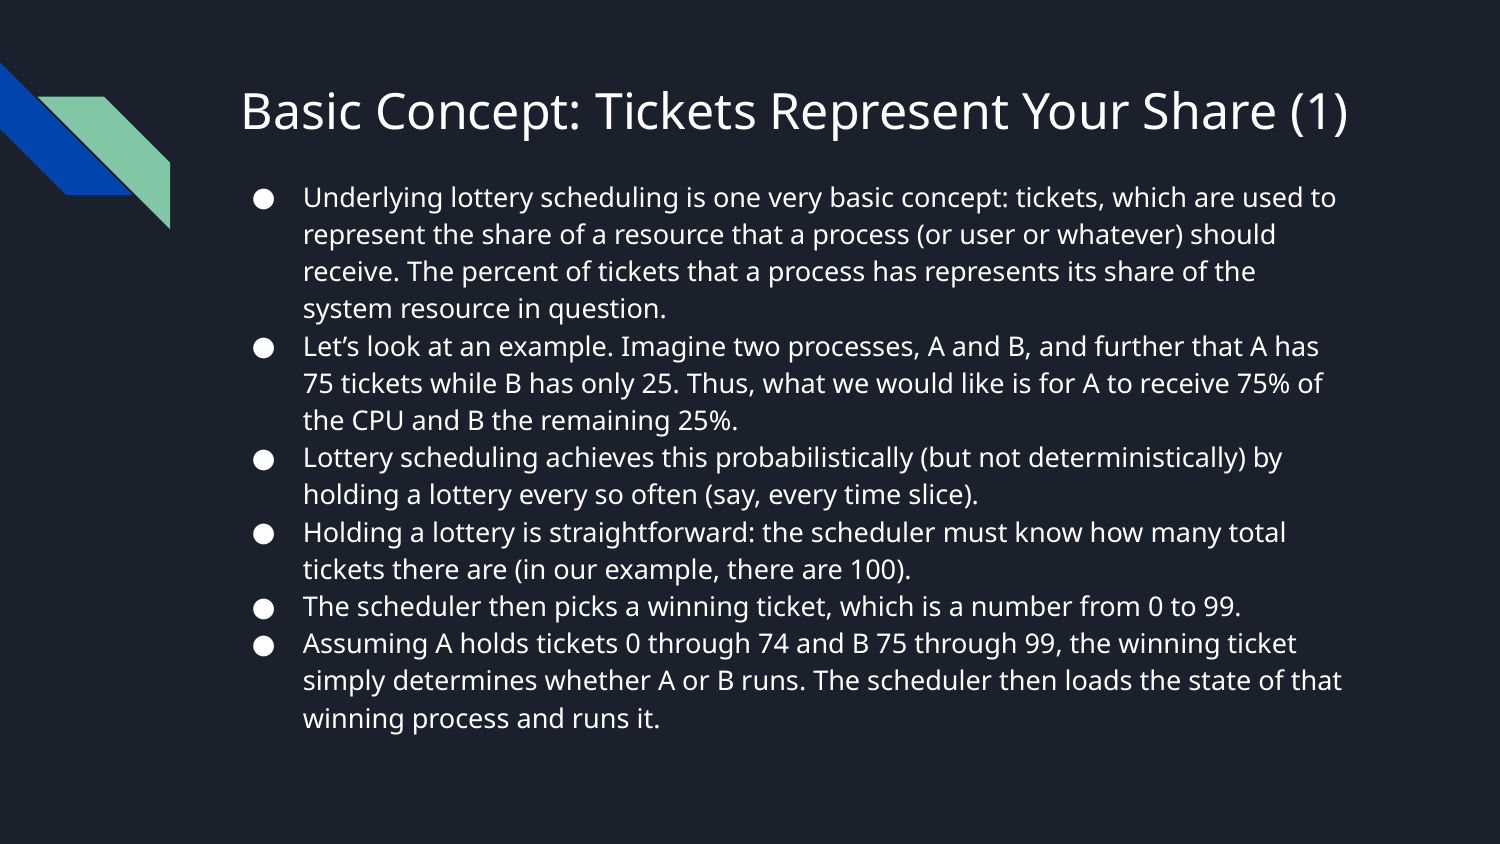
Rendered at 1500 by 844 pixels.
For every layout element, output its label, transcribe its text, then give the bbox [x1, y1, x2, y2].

title Basic Concept: Tickets Represent Your Share (1) [212, 64, 1428, 215]
list Underlying lottery scheduling is one very basic concept: tickets, which are used to represent the share of a resource that a process (or user or whatever) should receive. The percent of tickets that a process has represents its share of the system resource in question. Let’s look at an example. Imagine two processes, A and B, and further that A has 75 tickets while B has only 25. Thus, what we would like is for A to receive 75% of the CPU and B the remaining 25%. Lottery scheduling achieves this probabilistically (but not deterministically) by holding a lottery every so often (say, every time slice). Holding a lottery is straightforward: the scheduler must know how many total tickets there are (in our example, there are 100). The scheduler then picks a winning ticket, which is a number from 0 to 99. Assuming A holds tickets 0 through 74 and B 75 through 99, the winning ticket simply determines whether A or B runs. The scheduler then loads the state of that winning process and runs it. [212, 160, 1368, 816]
